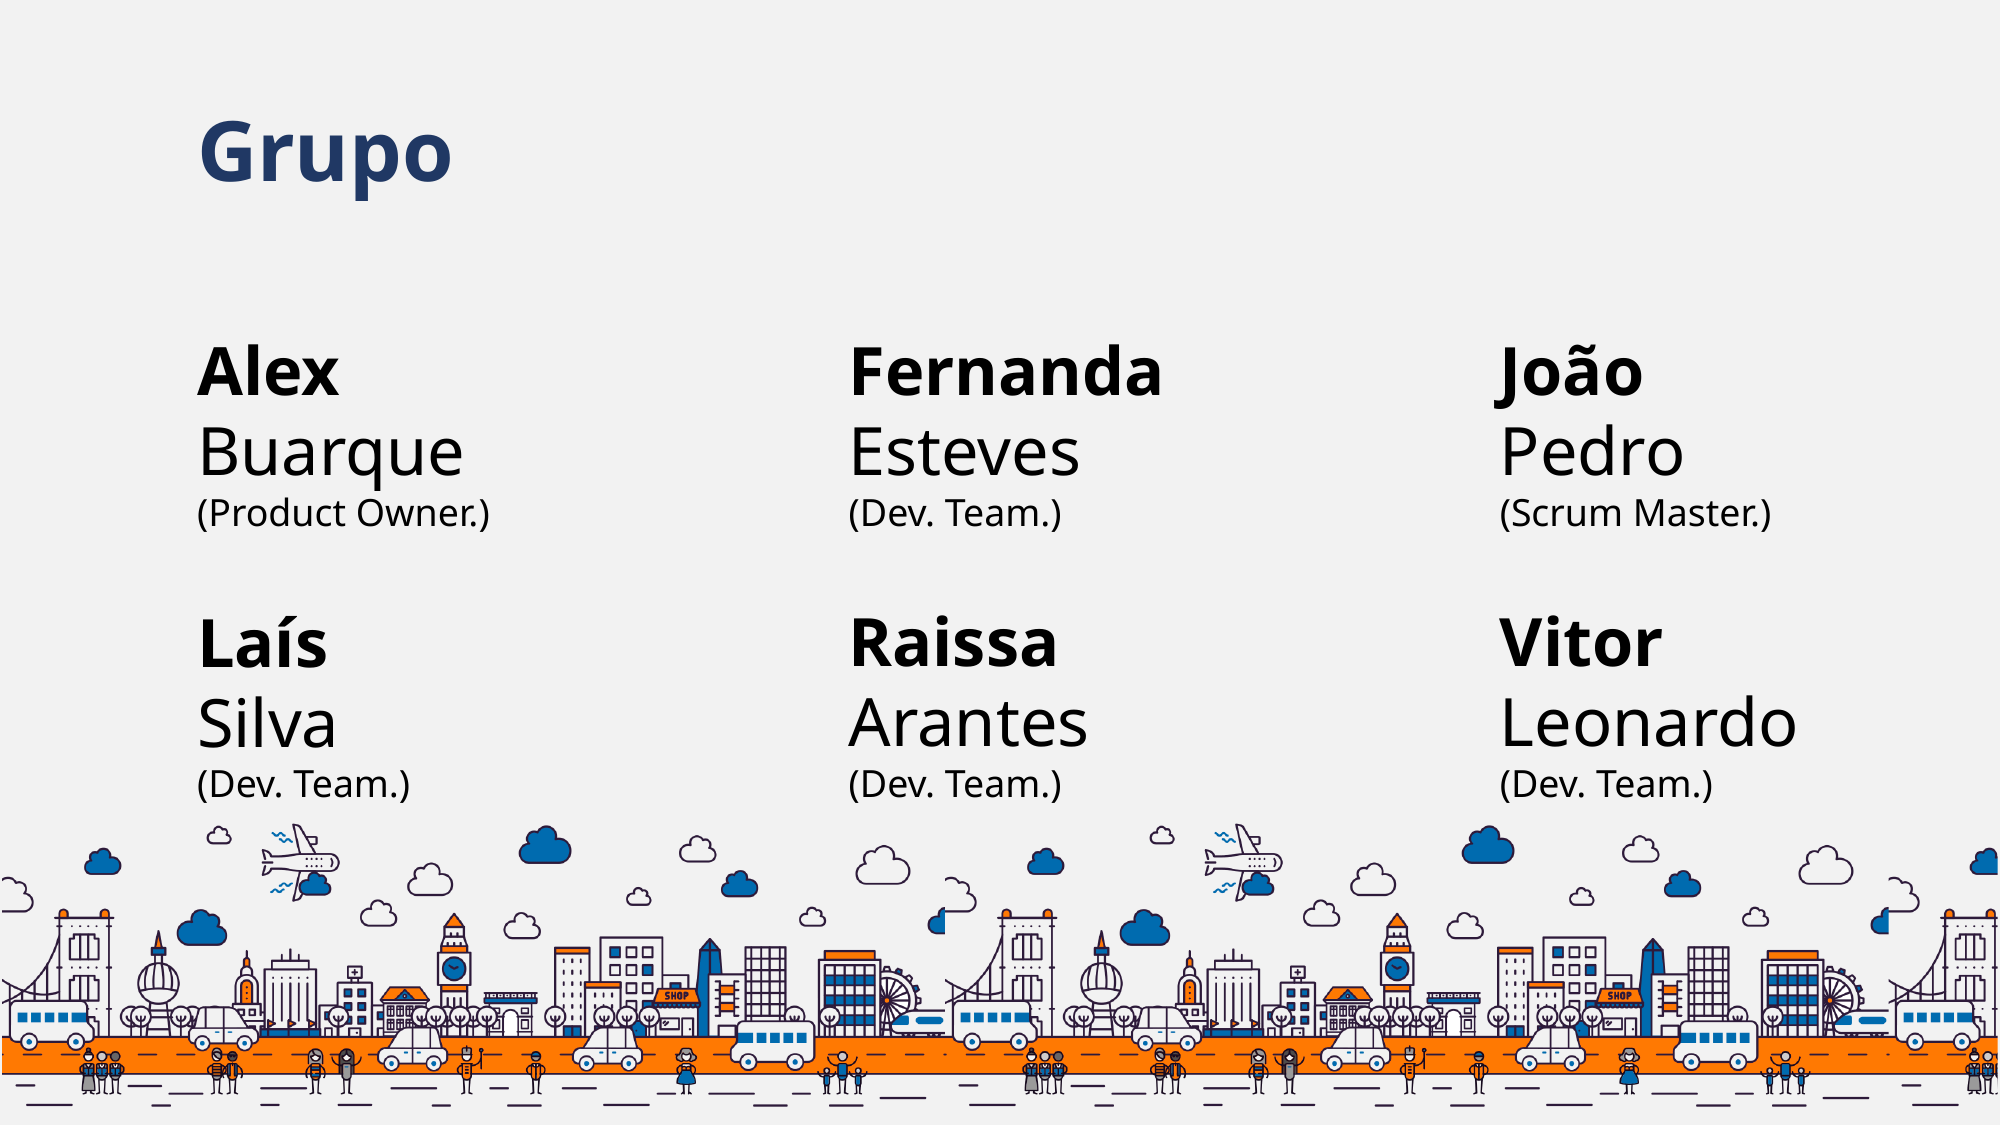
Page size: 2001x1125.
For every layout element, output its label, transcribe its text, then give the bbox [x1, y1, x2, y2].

picture [1, 802, 1998, 1125]
text_box Grupo [182, 90, 582, 238]
text_box Vitor Leonardo (Dev. Team.) [1485, 592, 1818, 779]
text_box Alex Buarque (Product Owner.) [182, 321, 515, 532]
text_box Raissa Arantes (Dev. Team.) [833, 592, 1167, 779]
text_box Fernanda Esteves (Dev. Team.) [833, 321, 1167, 532]
text_box João Pedro (Scrum Master.) [1485, 321, 1818, 532]
text_box Laís Silva (Dev. Team.) [182, 593, 515, 780]
